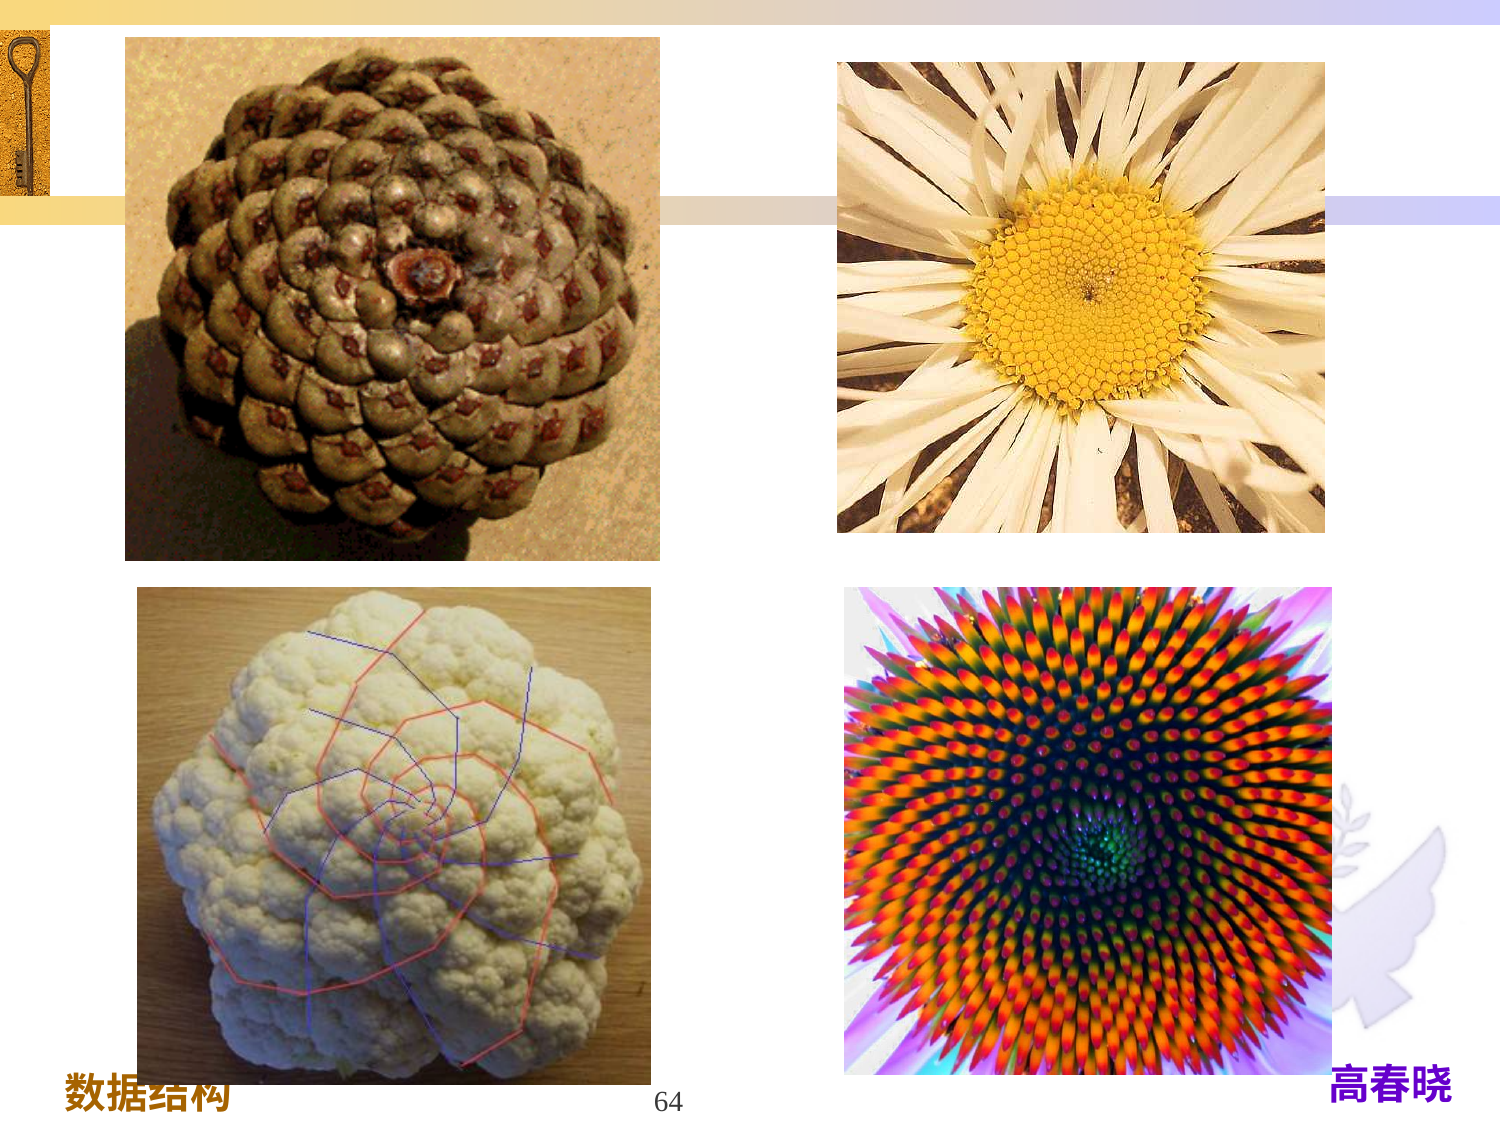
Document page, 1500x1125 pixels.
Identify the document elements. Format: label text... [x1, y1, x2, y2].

picture [837, 62, 1326, 533]
picture [124, 37, 660, 561]
slide_number 64 [511, 1049, 826, 1125]
picture [137, 587, 652, 1085]
picture [844, 587, 1471, 1076]
picture [0, 30, 50, 196]
